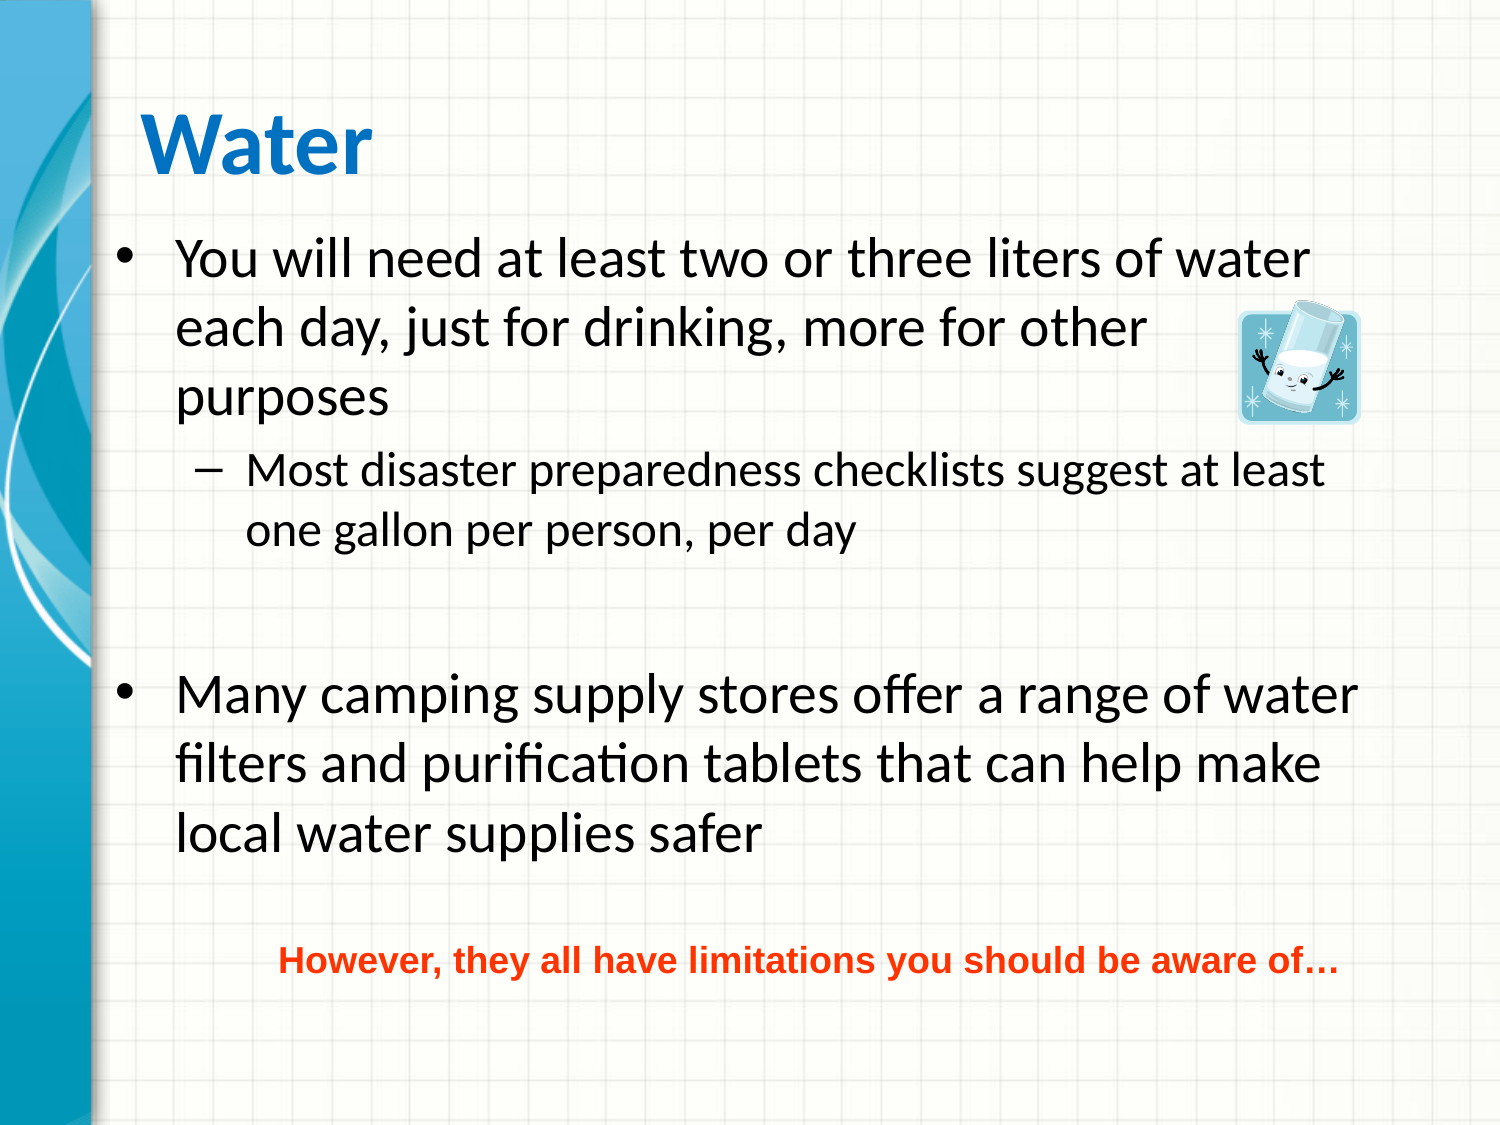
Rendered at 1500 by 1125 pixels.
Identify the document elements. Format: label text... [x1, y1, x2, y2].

text_box However, they all have limitations you should be aware of… [263, 924, 1368, 990]
list You will need at least two or three liters of water each day, just for drinking, more for other purposes Most disaster preparedness checklists suggest at least one gallon per person, per day Many camping supply stores offer a range of water filters and purification tablets that can help make local water supplies safer [99, 212, 1388, 875]
title Water [125, 44, 1450, 232]
picture [0, 0, 1500, 1125]
